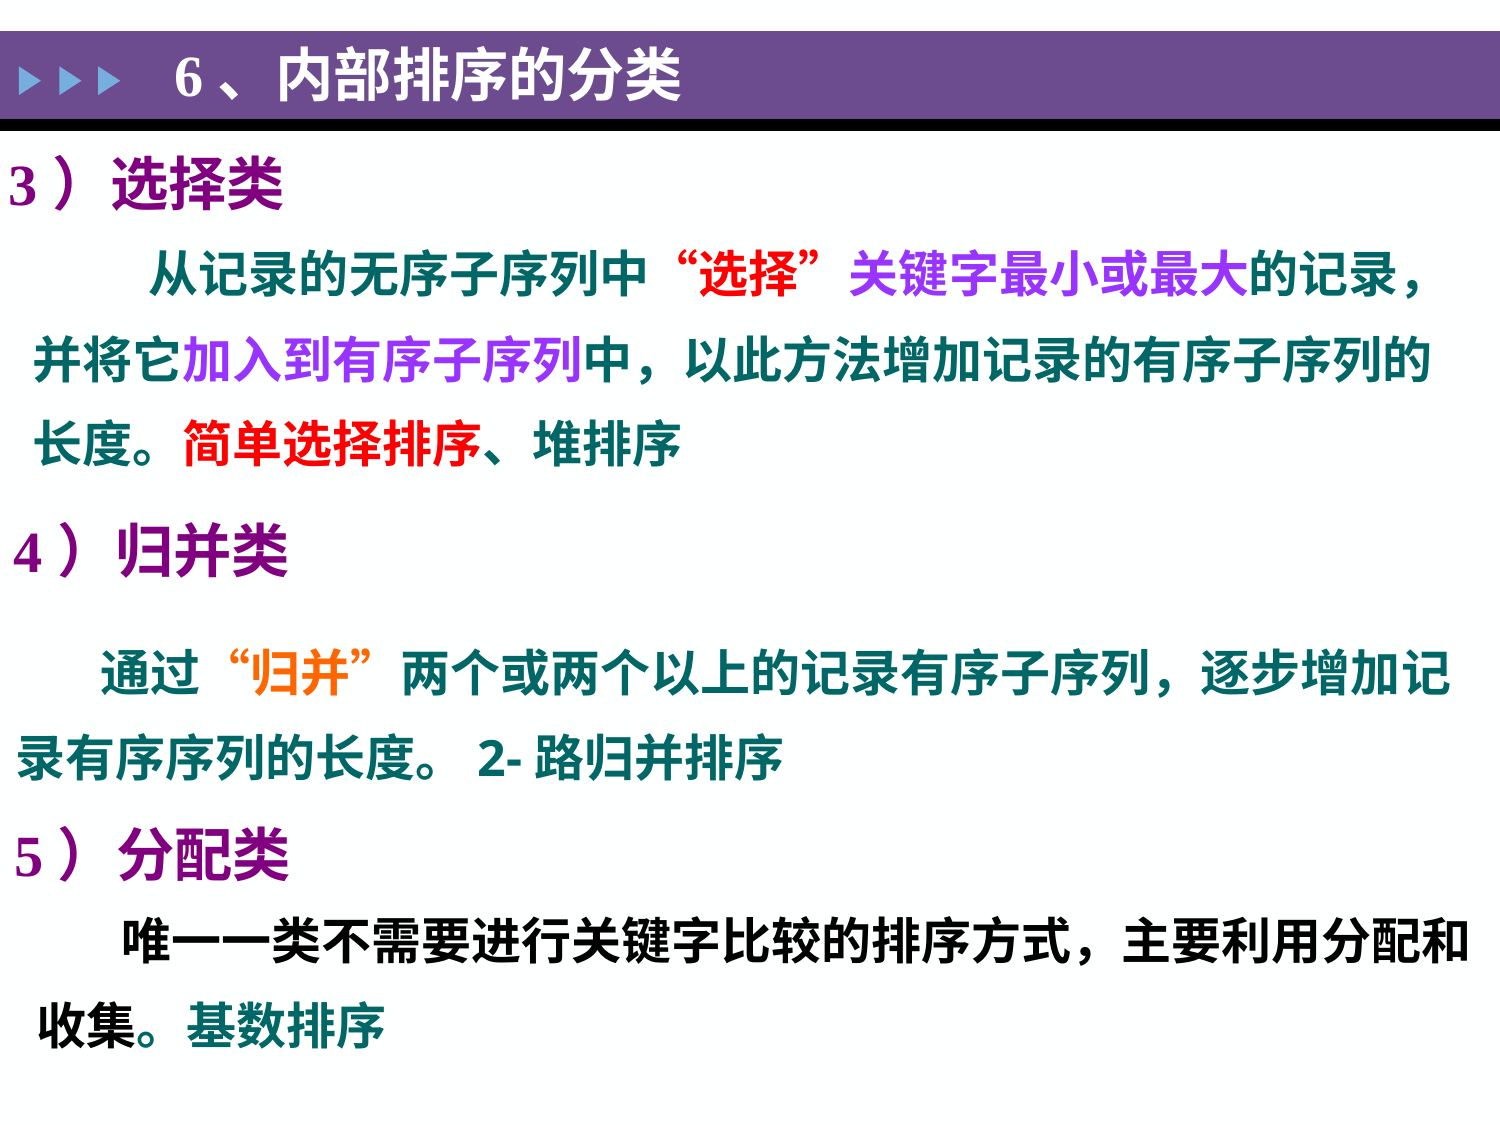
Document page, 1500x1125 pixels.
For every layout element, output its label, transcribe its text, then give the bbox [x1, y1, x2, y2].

text_box 4）归并类 [0, 507, 305, 592]
text_box 3）选择类 [0, 139, 300, 225]
text_box 通过“归并”两个或两个以上的记录有序子序列，逐步增加记录有序序列的长度。2-路归并排序 [1, 597, 1483, 795]
text_box 唯一一类不需要进行关键字比较的排序方式，主要利用分配和收集。基数排序 [21, 865, 1500, 1063]
text_box 6、内部排序的分类 [159, 30, 910, 116]
text_box 5）分配类 [0, 810, 306, 896]
text_box 从记录的无序子序列中“选择”关键字最小或最大的记录，并将它加入到有序子序列中，以此方法增加记录的有序子序列的长度。简单选择排序、堆排序 [17, 198, 1495, 480]
